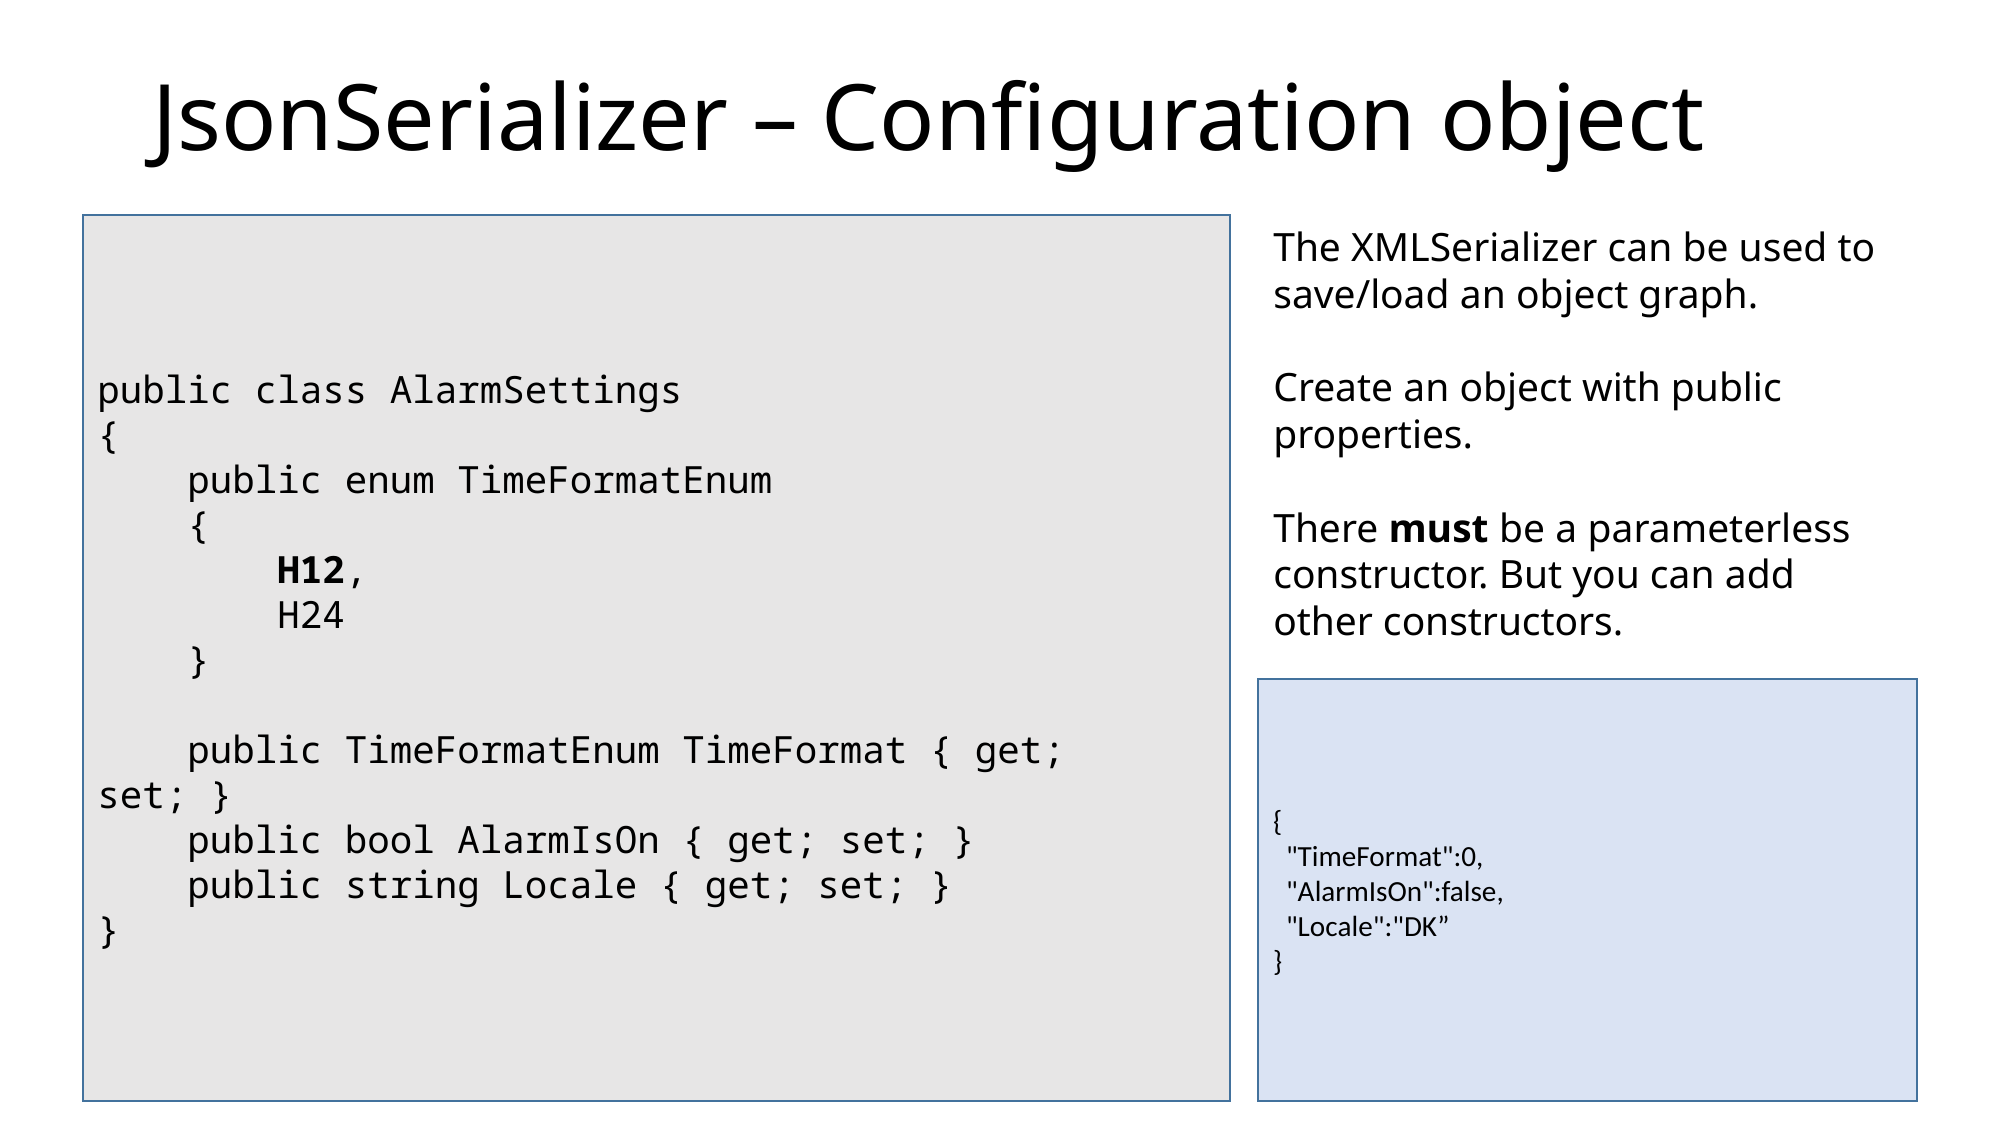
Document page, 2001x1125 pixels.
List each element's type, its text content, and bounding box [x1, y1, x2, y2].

title JsonSerializer – Configuration object [137, 59, 1863, 182]
text_box { "TimeFormat":0, "AlarmIsOn":false, "Locale":"DK” } [1257, 678, 1918, 1102]
text_box public class AlarmSettings { public enum TimeFormatEnum { H12, H24 } public TimeFormatEnum TimeFormat { get; set; } public bool AlarmIsOn { get; set; } public string Locale { get; set; } } [82, 214, 1231, 1102]
text_box The XMLSerializer can be used to save/load an object graph. Create an object with public properties. There must be a parameterless constructor. But you can add other constructors. [1258, 215, 1918, 656]
